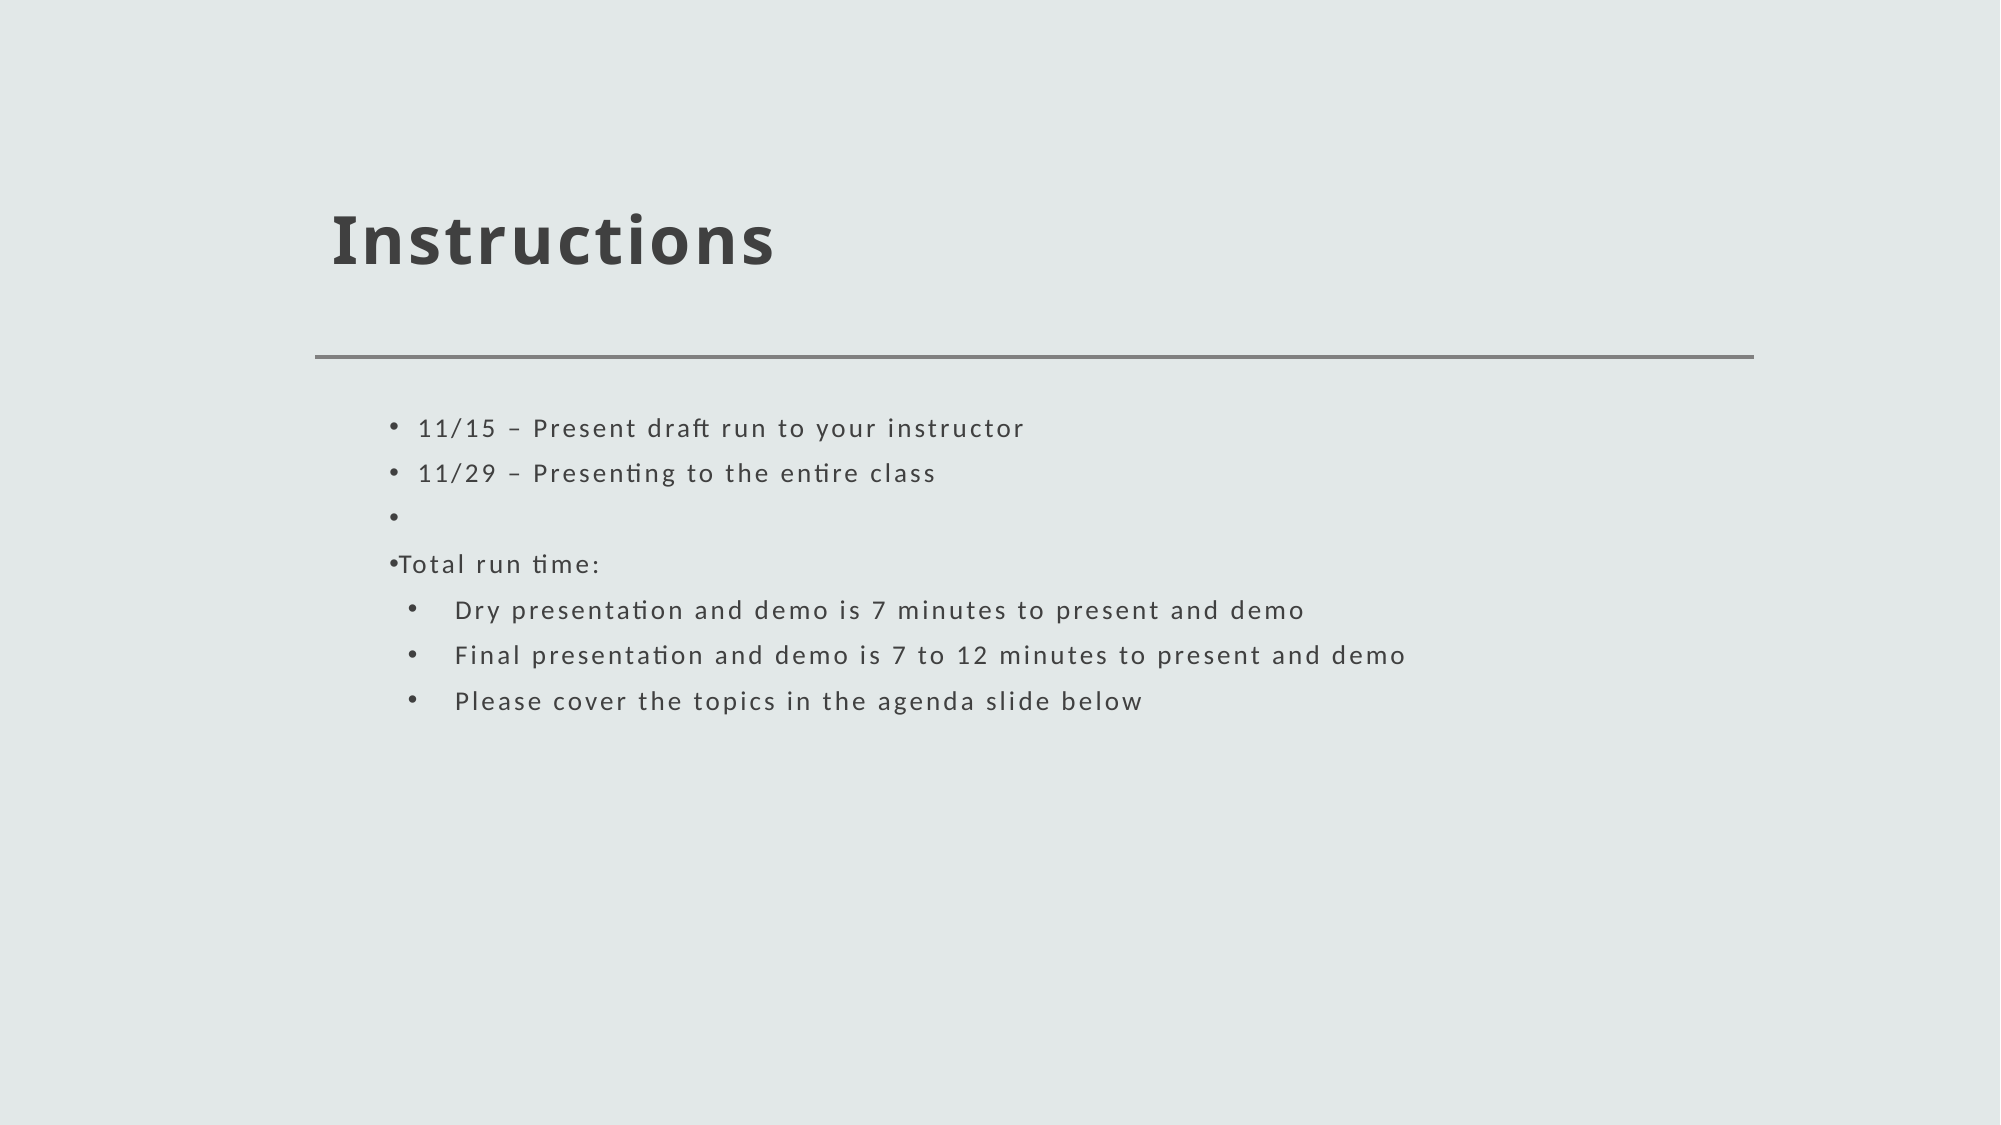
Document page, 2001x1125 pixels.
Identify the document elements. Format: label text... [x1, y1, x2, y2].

title Instructions [315, 72, 1754, 294]
list 11/15 – Present draft run to your instructor 11/29 – Presenting to the entire class Total run time: Dry presentation and demo is 7 minutes to present and demo Final presentation and demo is 7 to 12 minutes to present and demo Please cover the topics in the agenda slide below [315, 379, 1754, 979]
